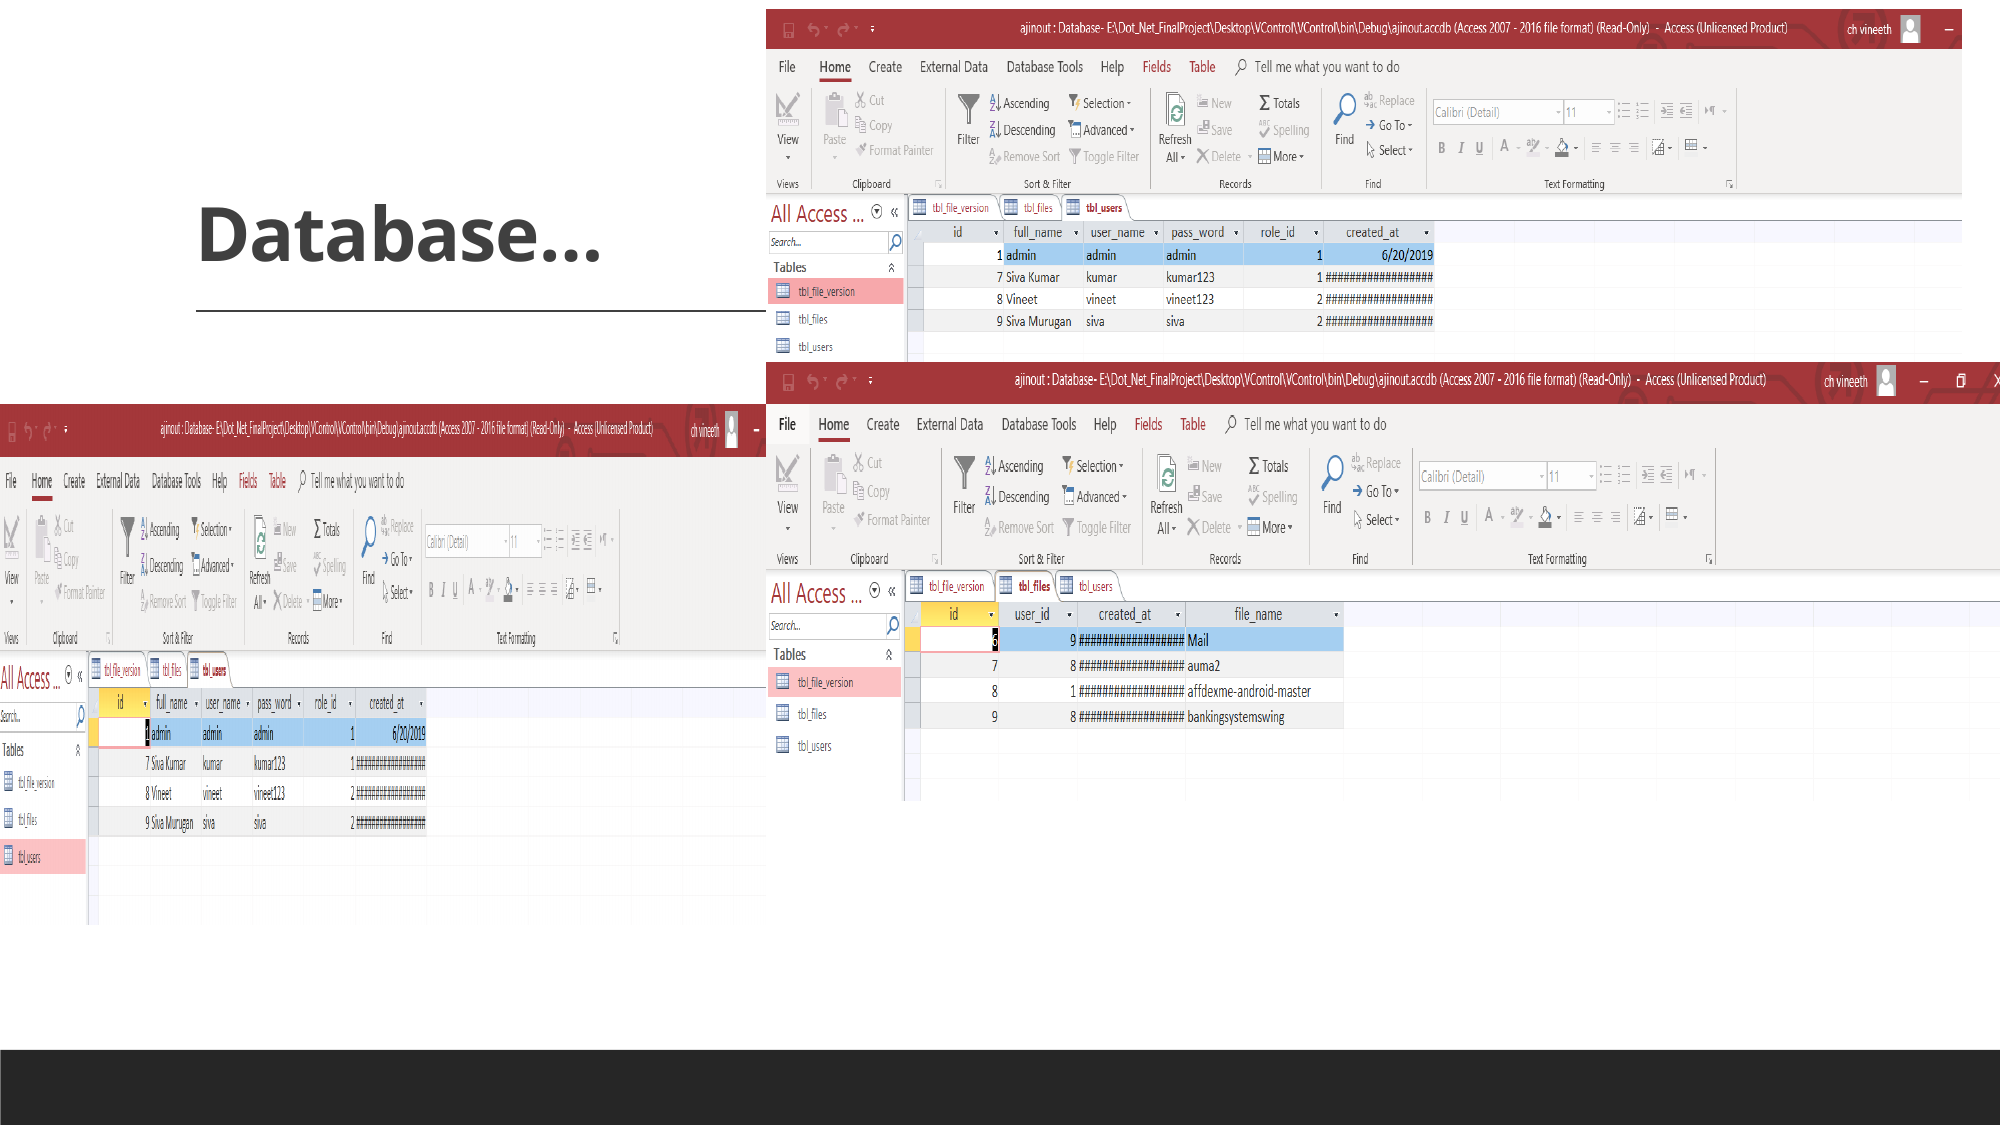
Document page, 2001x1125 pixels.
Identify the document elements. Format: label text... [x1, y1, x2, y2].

picture [0, 361, 2000, 926]
title Database… [180, 47, 762, 285]
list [765, 8, 1963, 360]
